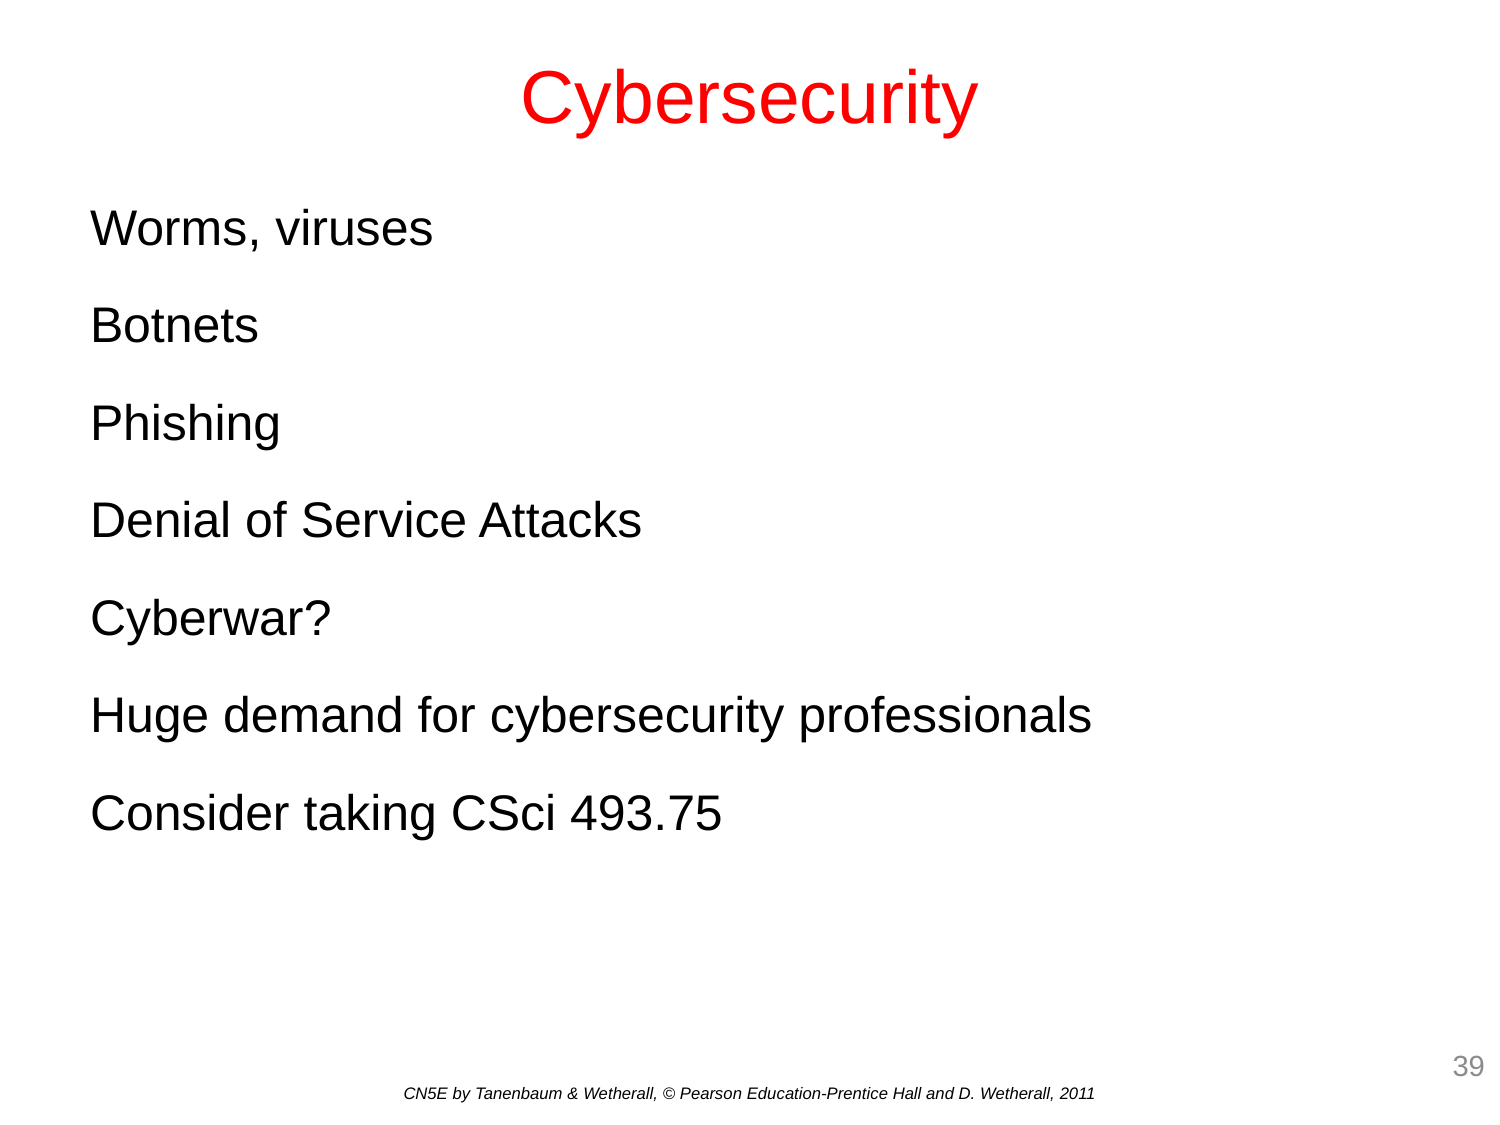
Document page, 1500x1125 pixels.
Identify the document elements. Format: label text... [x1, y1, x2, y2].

footer CN5E by Tanenbaum & Wetherall, © Pearson Education-Prentice Hall and D. Wetherall, 2011 [0, 1074, 1500, 1125]
title Cybersecurity [0, 0, 1500, 188]
slide_number 39 [1377, 1026, 1500, 1103]
list Worms, viruses Botnets Phishing Denial of Service Attacks Cyberwar? Huge demand for cybersecurity professionals Consider taking CSci 493.75 [74, 187, 1426, 987]
